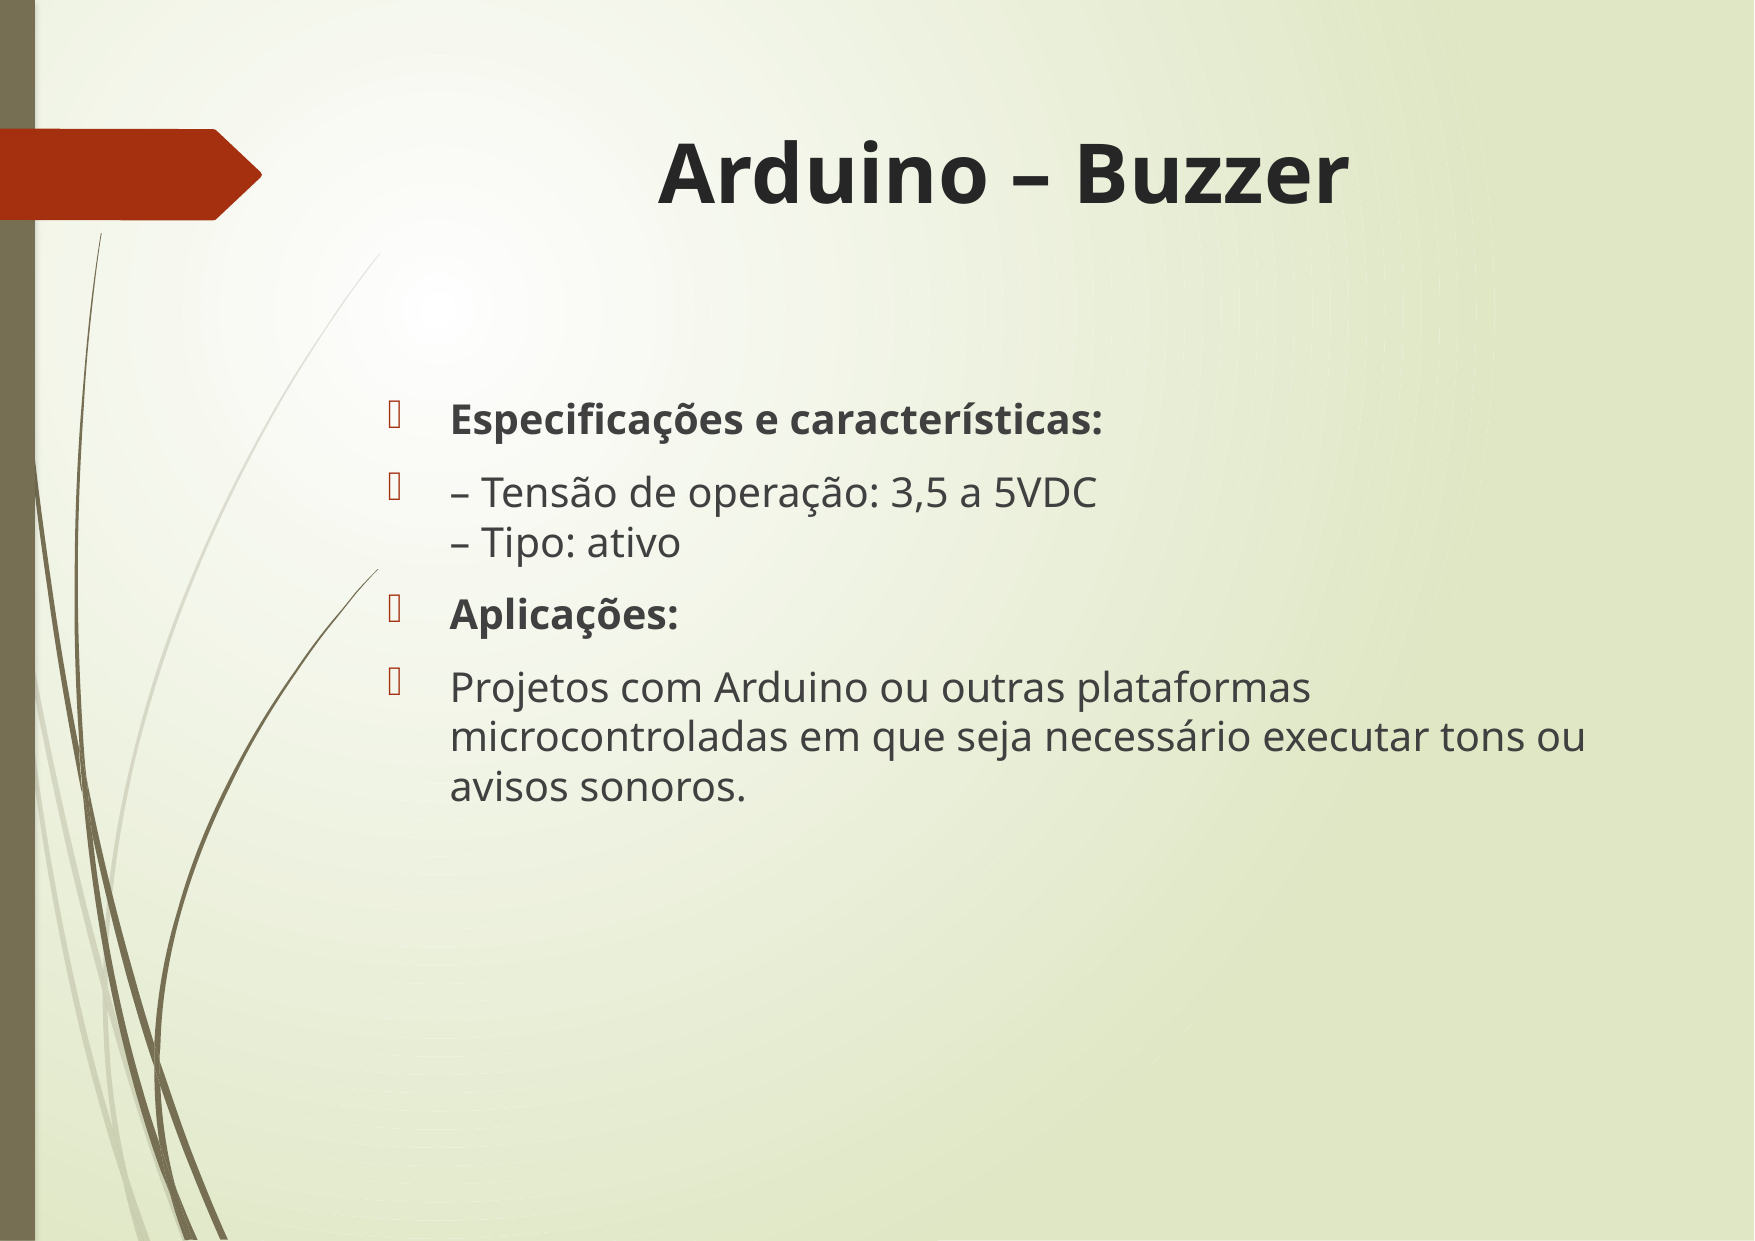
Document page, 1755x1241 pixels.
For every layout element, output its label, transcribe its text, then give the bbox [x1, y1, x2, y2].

list Especificações e características: – Tensão de operação: 3,5 a 5VDC – Tipo: ativo Aplicações: Projetos com Arduino ou outras plataformas microcontroladas em que seja necessário executar tons ou avisos sonoros. [372, 385, 1638, 1070]
title Arduino – Buzzer [373, 112, 1638, 345]
